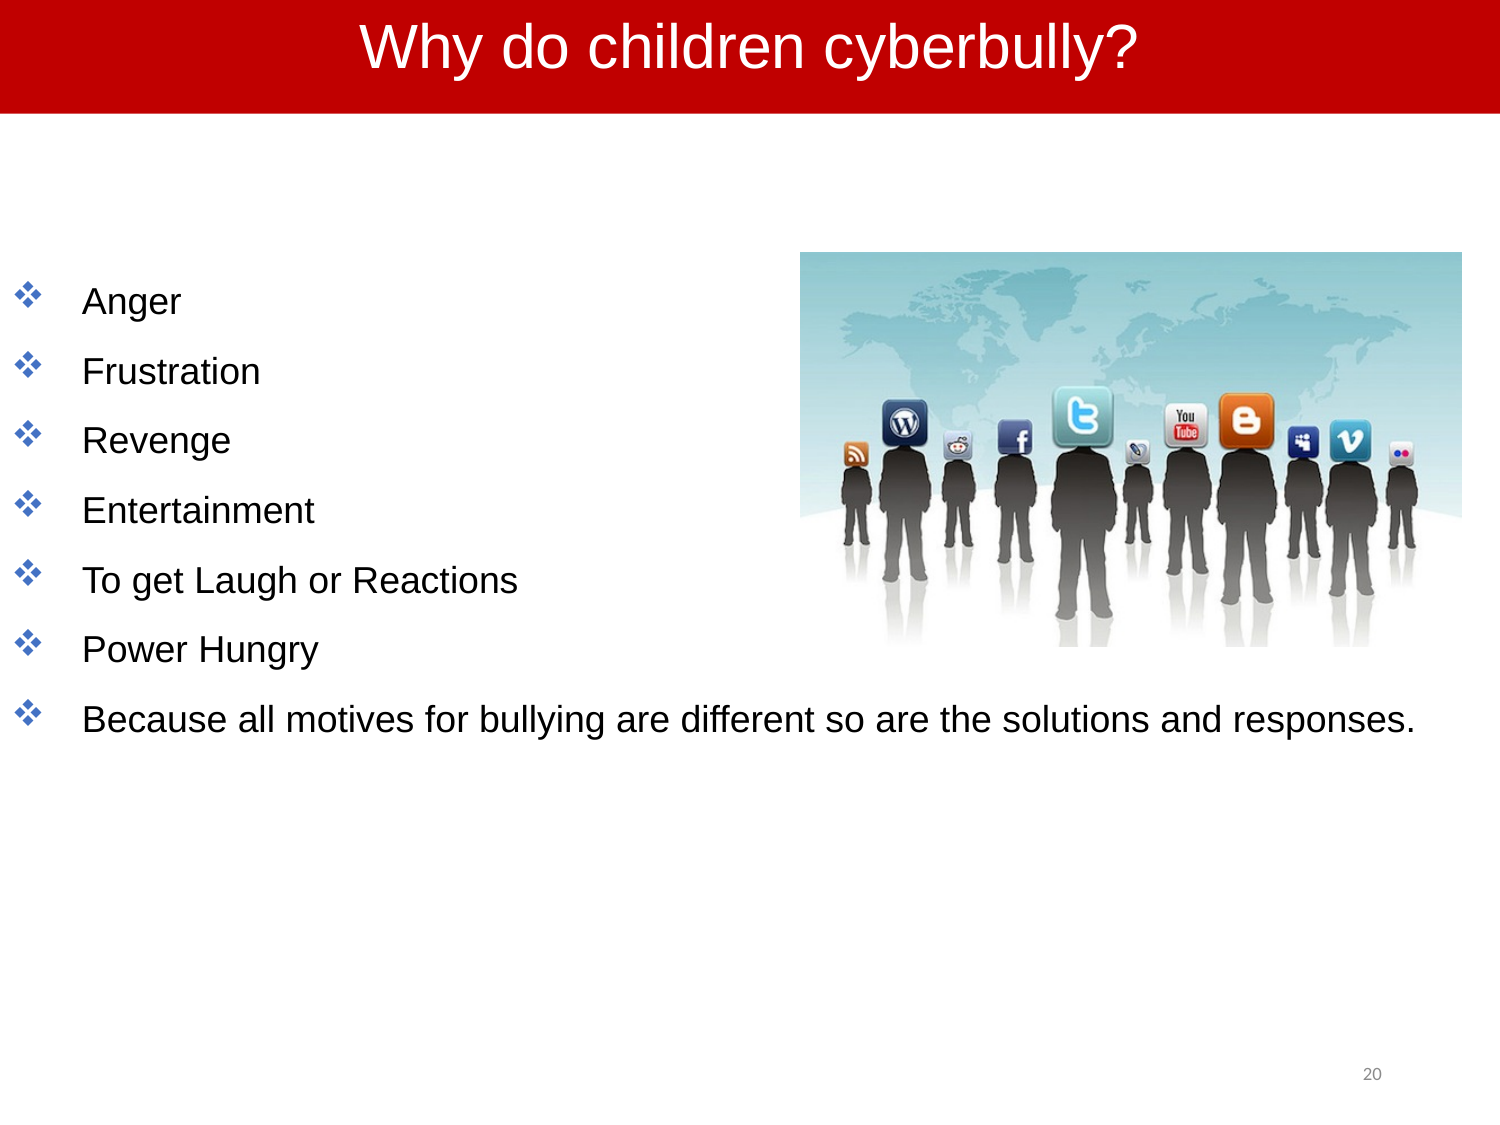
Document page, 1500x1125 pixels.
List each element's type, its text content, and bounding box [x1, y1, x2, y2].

slide_number 20 [1059, 1042, 1397, 1103]
list Anger Frustration Revenge Entertainment To get Laugh or Reactions Power Hungry Because all motives for bullying are different so are the solutions and responses. [0, 262, 1500, 908]
picture [799, 252, 1462, 647]
text_box Why do children cyberbully? [0, 0, 1500, 114]
